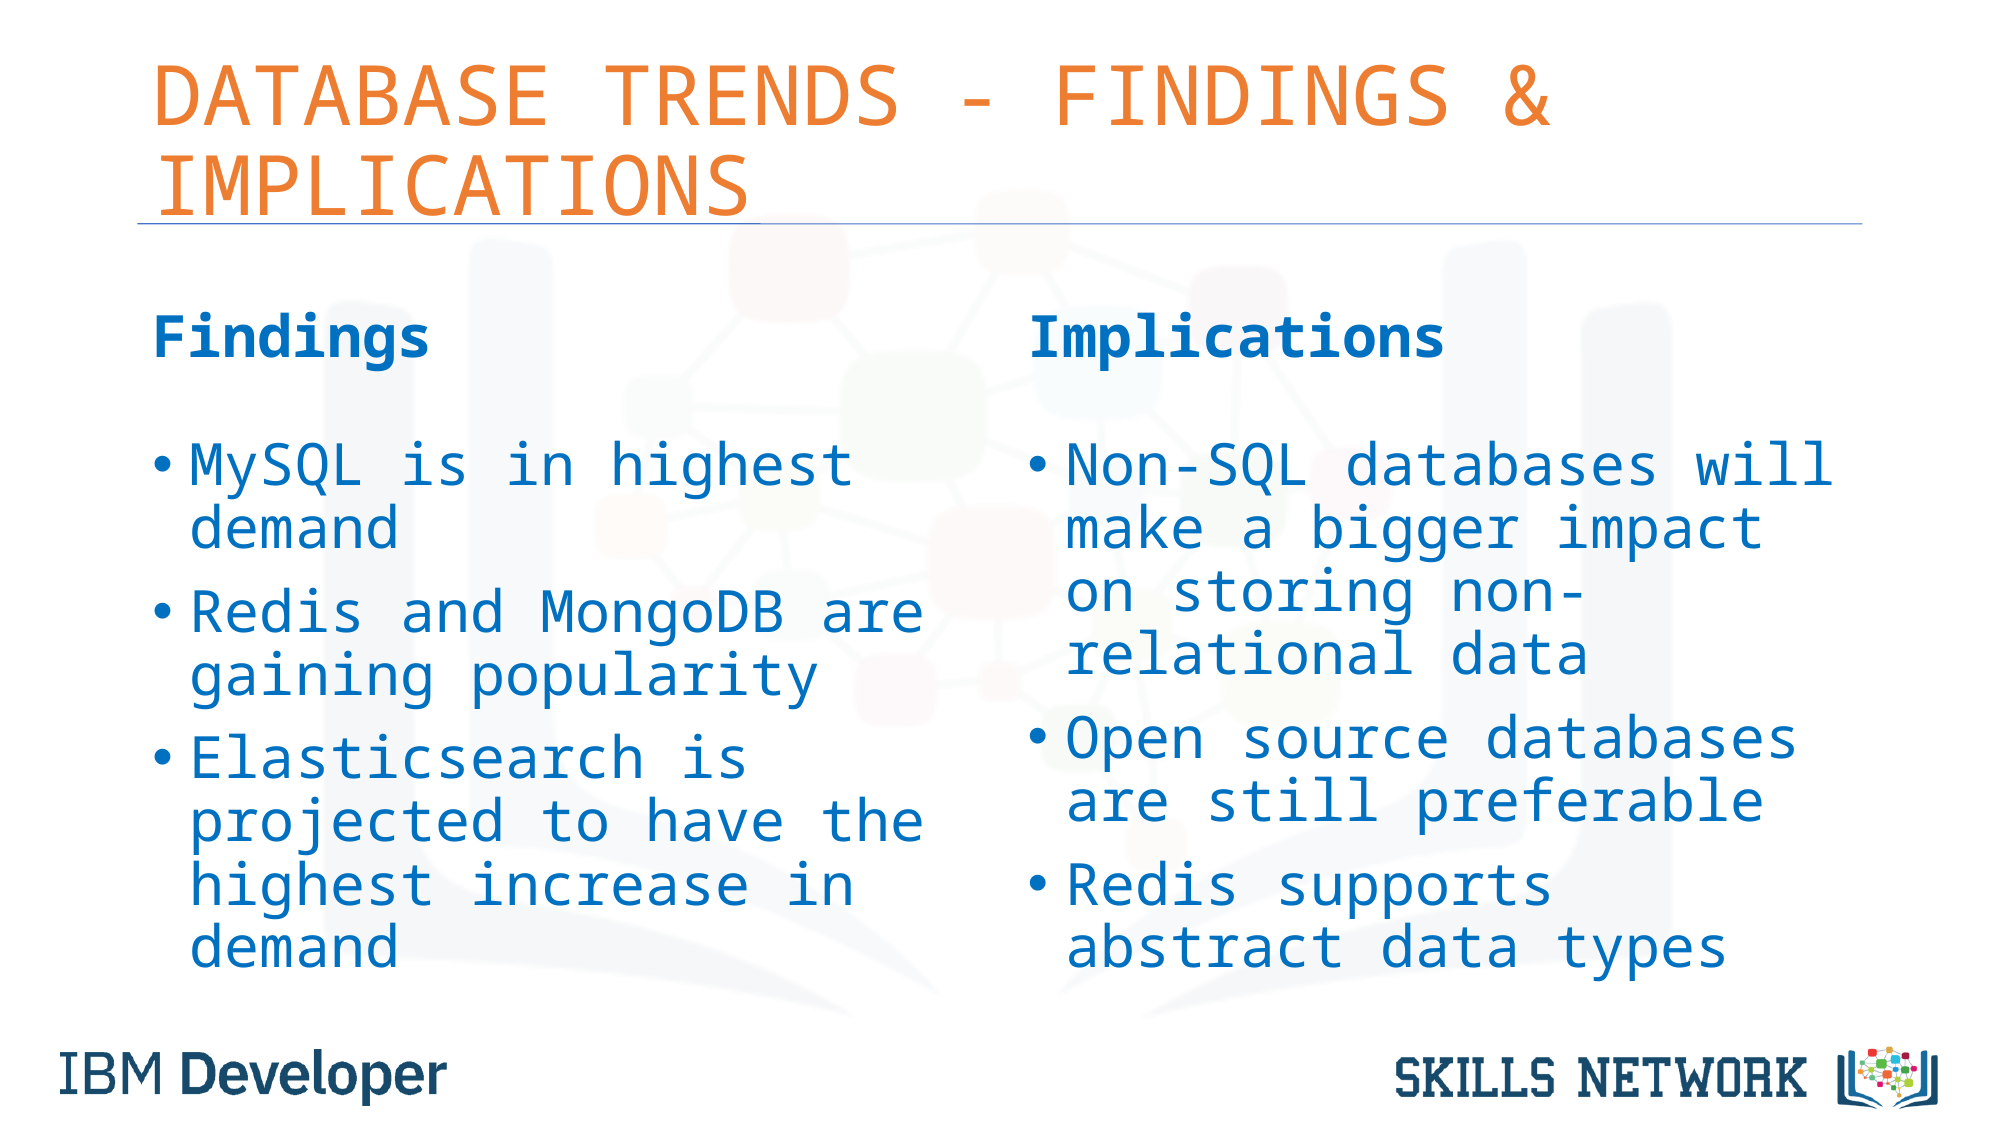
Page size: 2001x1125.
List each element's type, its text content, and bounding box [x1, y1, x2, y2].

picture [55, 1045, 459, 1108]
title DATABASE TRENDS - FINDINGS & IMPLICATIONS [137, 35, 1863, 253]
list Implications Non-SQL databases will make a bigger impact on storing non-relational data Open source databases are still preferable Redis supports abstract data types [1012, 299, 1863, 1014]
picture [1390, 1045, 1945, 1111]
list Findings MySQL is in highest demand Redis and MongoDB are gaining popularity Elasticsearch is projected to have the highest increase in demand [137, 299, 988, 1014]
